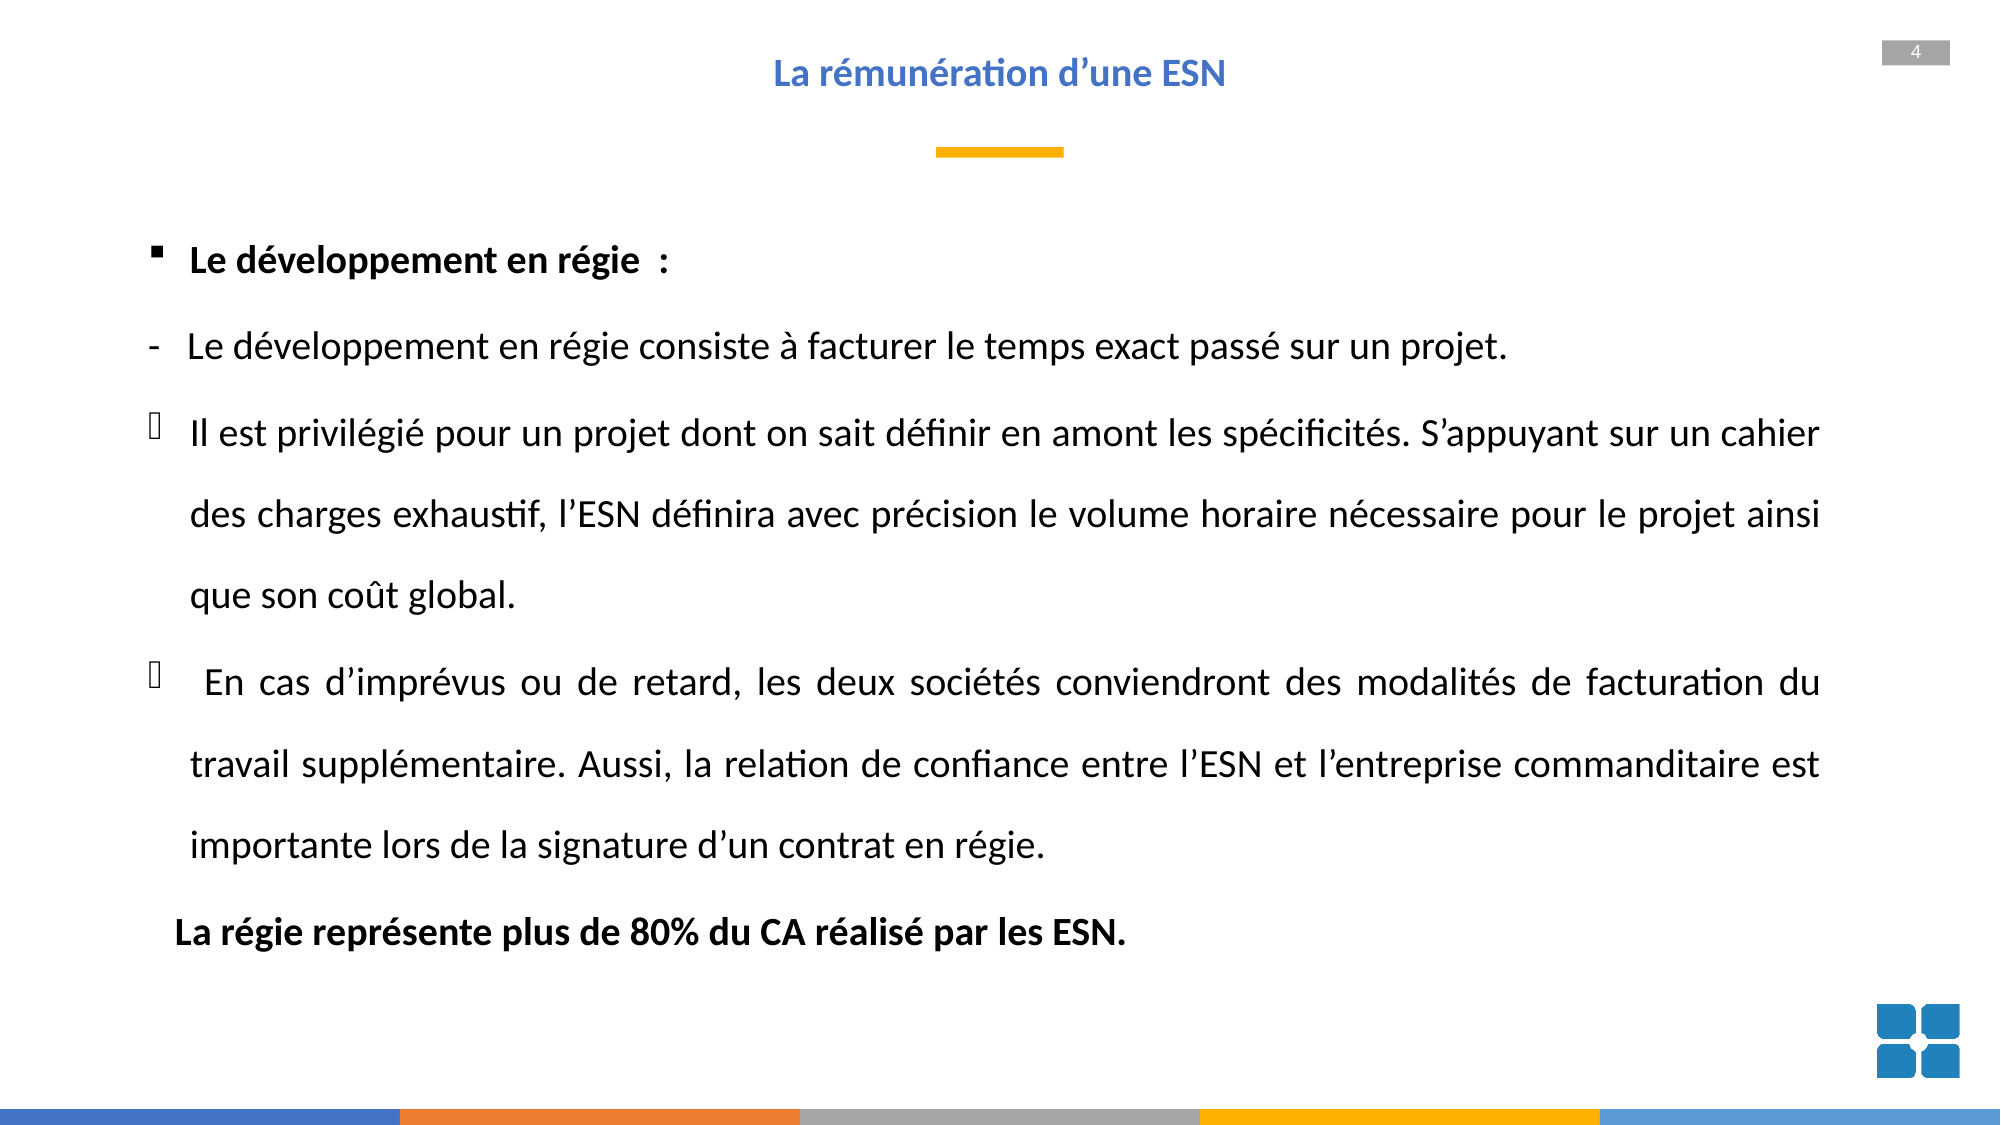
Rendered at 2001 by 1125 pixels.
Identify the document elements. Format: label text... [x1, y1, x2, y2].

picture [1877, 1004, 1967, 1078]
list Le développement en régie : - Le développement en régie consiste à facturer le temps exact passé sur un projet. Il est privilégié pour un projet dont on sait définir en amont les spécificités. S’appuyant sur un cahier des charges exhaustif, l’ESN définira avec précision le volume horaire nécessaire pour le projet ainsi que son coût global. En cas d’imprévus ou de retard, les deux sociétés conviendront des modalités de facturation du travail supplémentaire. Aussi, la relation de confiance entre l’ESN et l’entreprise commanditaire est importante lors de la signature d’un contrat en régie. La régie représente plus de 80% du CA réalisé par les ESN. [100, 152, 1871, 1013]
title La rémunération d’une ESN [0, 0, 2000, 153]
